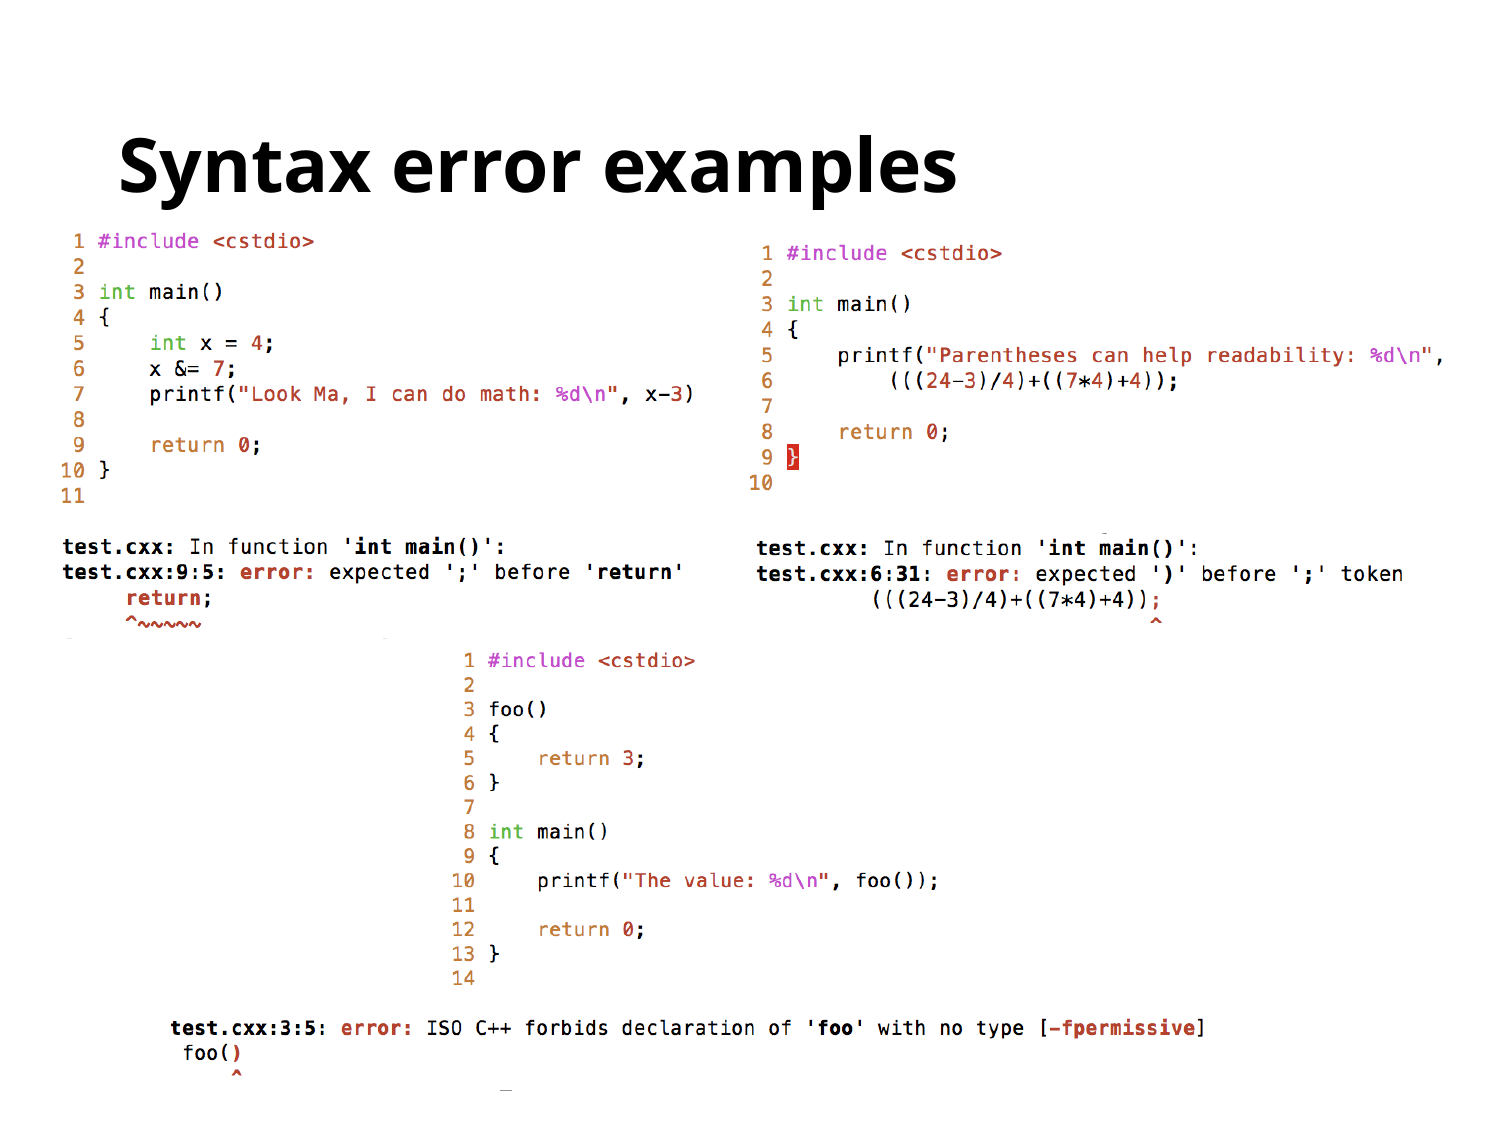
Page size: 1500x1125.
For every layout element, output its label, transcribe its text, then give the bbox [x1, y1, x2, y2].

title Syntax error examples [103, 59, 1397, 278]
picture [749, 238, 1469, 495]
picture [56, 533, 692, 639]
picture [56, 226, 721, 508]
picture [166, 1015, 1216, 1091]
picture [749, 533, 1411, 632]
picture [451, 646, 956, 990]
